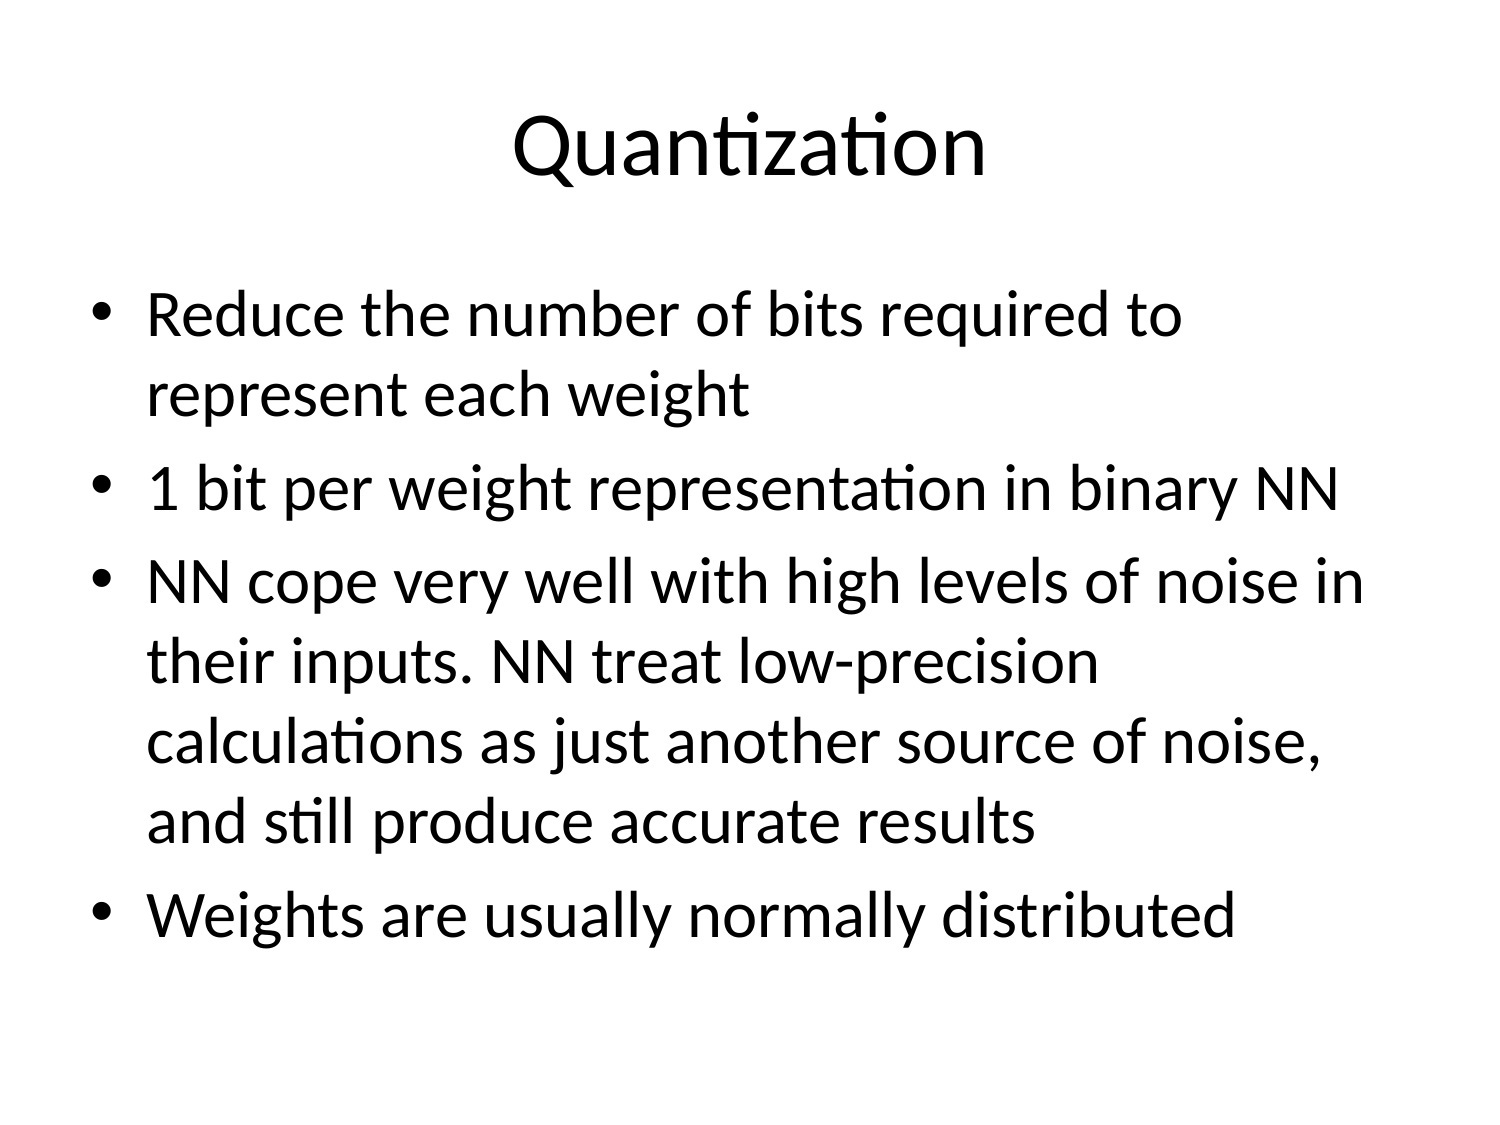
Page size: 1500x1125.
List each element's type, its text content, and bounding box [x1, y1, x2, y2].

title Quantization [75, 45, 1425, 233]
list Reduce the number of bits required to represent each weight 1 bit per weight representation in binary NN NN cope very well with high levels of noise in their inputs. NN treat low-precision calculations as just another source of noise, and still produce accurate results Weights are usually normally distributed [75, 262, 1425, 1005]
